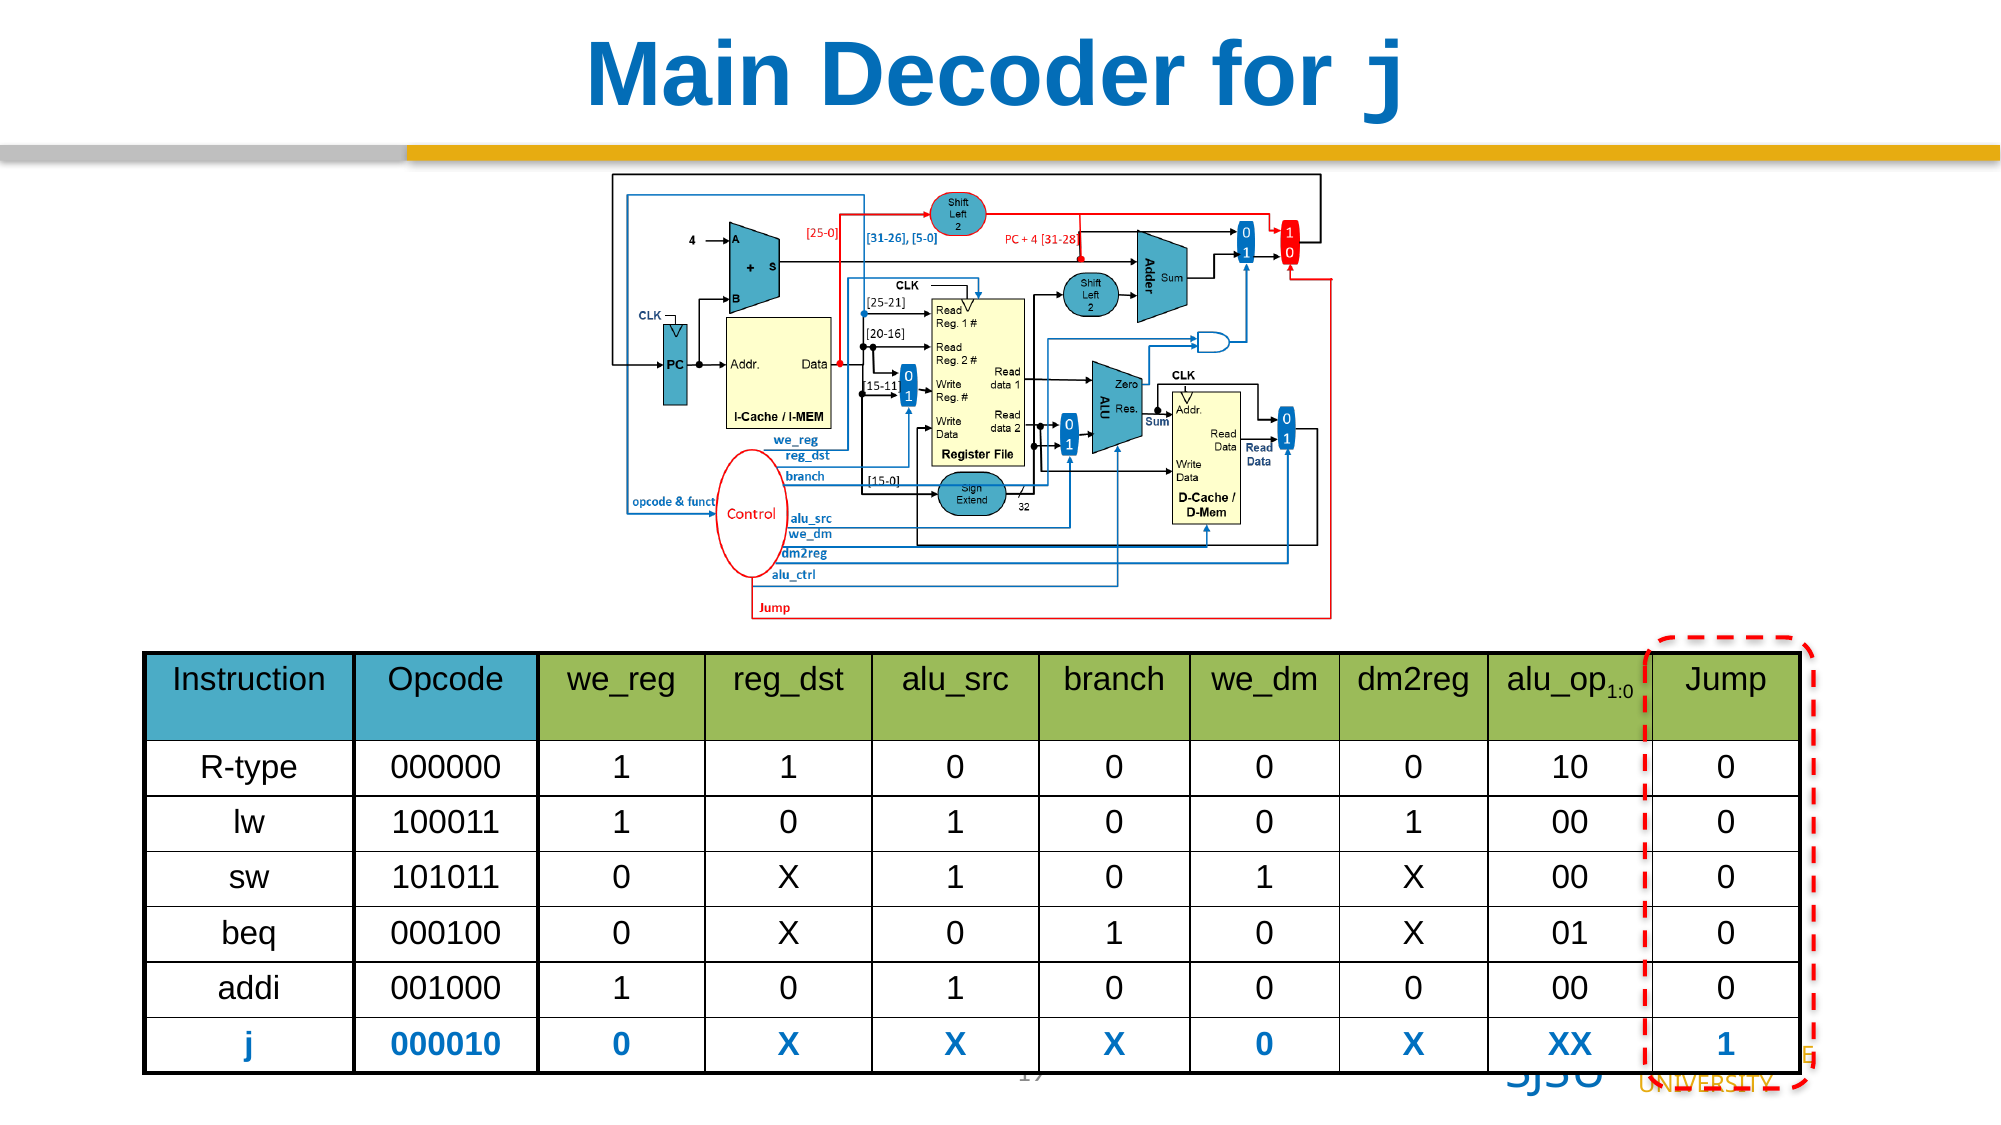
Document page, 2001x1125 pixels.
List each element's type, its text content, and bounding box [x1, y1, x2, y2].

table_cell beq [147, 907, 352, 961]
table_cell 00 [1489, 963, 1639, 1017]
table_header Opcode [356, 655, 536, 740]
text_box [1642, 635, 1816, 1091]
table_cell X [1340, 1018, 1487, 1071]
table_cell lw [147, 797, 352, 851]
table_cell XX [1489, 1018, 1640, 1071]
table_cell 1 [1040, 907, 1189, 961]
table_cell 0 [1040, 852, 1189, 906]
table_cell 0 [1340, 963, 1487, 1017]
table_cell j [147, 1018, 352, 1071]
table_cell 000100 [356, 907, 536, 961]
table_cell sw [147, 852, 352, 906]
table_cell X [706, 907, 871, 961]
table_cell 101011 [356, 852, 536, 906]
table_cell 0 [706, 963, 871, 1017]
table_cell X [873, 1018, 1038, 1071]
table_cell 100011 [356, 797, 536, 851]
table_cell 10 [1489, 741, 1639, 795]
table_cell 1 [1191, 852, 1339, 906]
table_cell 000010 [356, 1018, 536, 1071]
table_cell 0 [540, 852, 704, 906]
table_cell R-type [147, 741, 352, 795]
table_cell 1 [706, 741, 871, 795]
table_cell 1 [540, 963, 704, 1017]
table_cell 0 [1191, 741, 1339, 795]
table_cell 0 [873, 907, 1038, 961]
table_cell 1 [873, 963, 1038, 1017]
title Main Decoder for j [99, 11, 1900, 126]
table_cell X [706, 852, 871, 906]
slide_number 19 [797, 1075, 1265, 1100]
table_header dm2reg [1340, 655, 1487, 740]
table_cell 0 [1191, 963, 1339, 1017]
table_cell X [706, 1018, 871, 1071]
table_cell 1 [540, 797, 704, 851]
table_cell 0 [1191, 907, 1339, 961]
table_header we_dm [1191, 655, 1339, 740]
table_cell X [1340, 907, 1487, 961]
table_cell 001000 [356, 963, 536, 1017]
table_cell 0 [1191, 1018, 1339, 1071]
table_cell 0 [540, 907, 704, 961]
table_header alu_src [873, 655, 1038, 740]
table_cell 1 [873, 797, 1038, 851]
table_header Instruction [147, 655, 352, 740]
table_cell X [1040, 1018, 1189, 1071]
picture [611, 172, 1333, 625]
table_header we_reg [540, 655, 704, 740]
table_cell 1 [540, 741, 704, 795]
table_cell 000000 [356, 741, 536, 795]
table_cell X [1340, 852, 1487, 906]
table_cell 01 [1489, 907, 1639, 961]
table_cell 1 [1340, 797, 1487, 851]
table_cell 0 [1040, 797, 1189, 851]
table_cell 0 [1040, 963, 1189, 1017]
table_cell 0 [1191, 797, 1339, 851]
table_cell 0 [540, 1018, 704, 1071]
table_cell 0 [1040, 741, 1189, 795]
table_cell 00 [1489, 852, 1639, 906]
table_cell 0 [706, 797, 871, 851]
table_cell addi [147, 963, 352, 1017]
table_cell 0 [1340, 741, 1487, 795]
table_header reg_dst [706, 655, 871, 740]
table_header alu_op1:0 [1489, 655, 1641, 740]
table_cell 00 [1489, 797, 1639, 851]
table_cell 1 [873, 852, 1038, 906]
table_header branch [1040, 655, 1189, 740]
table_cell 0 [873, 741, 1038, 795]
